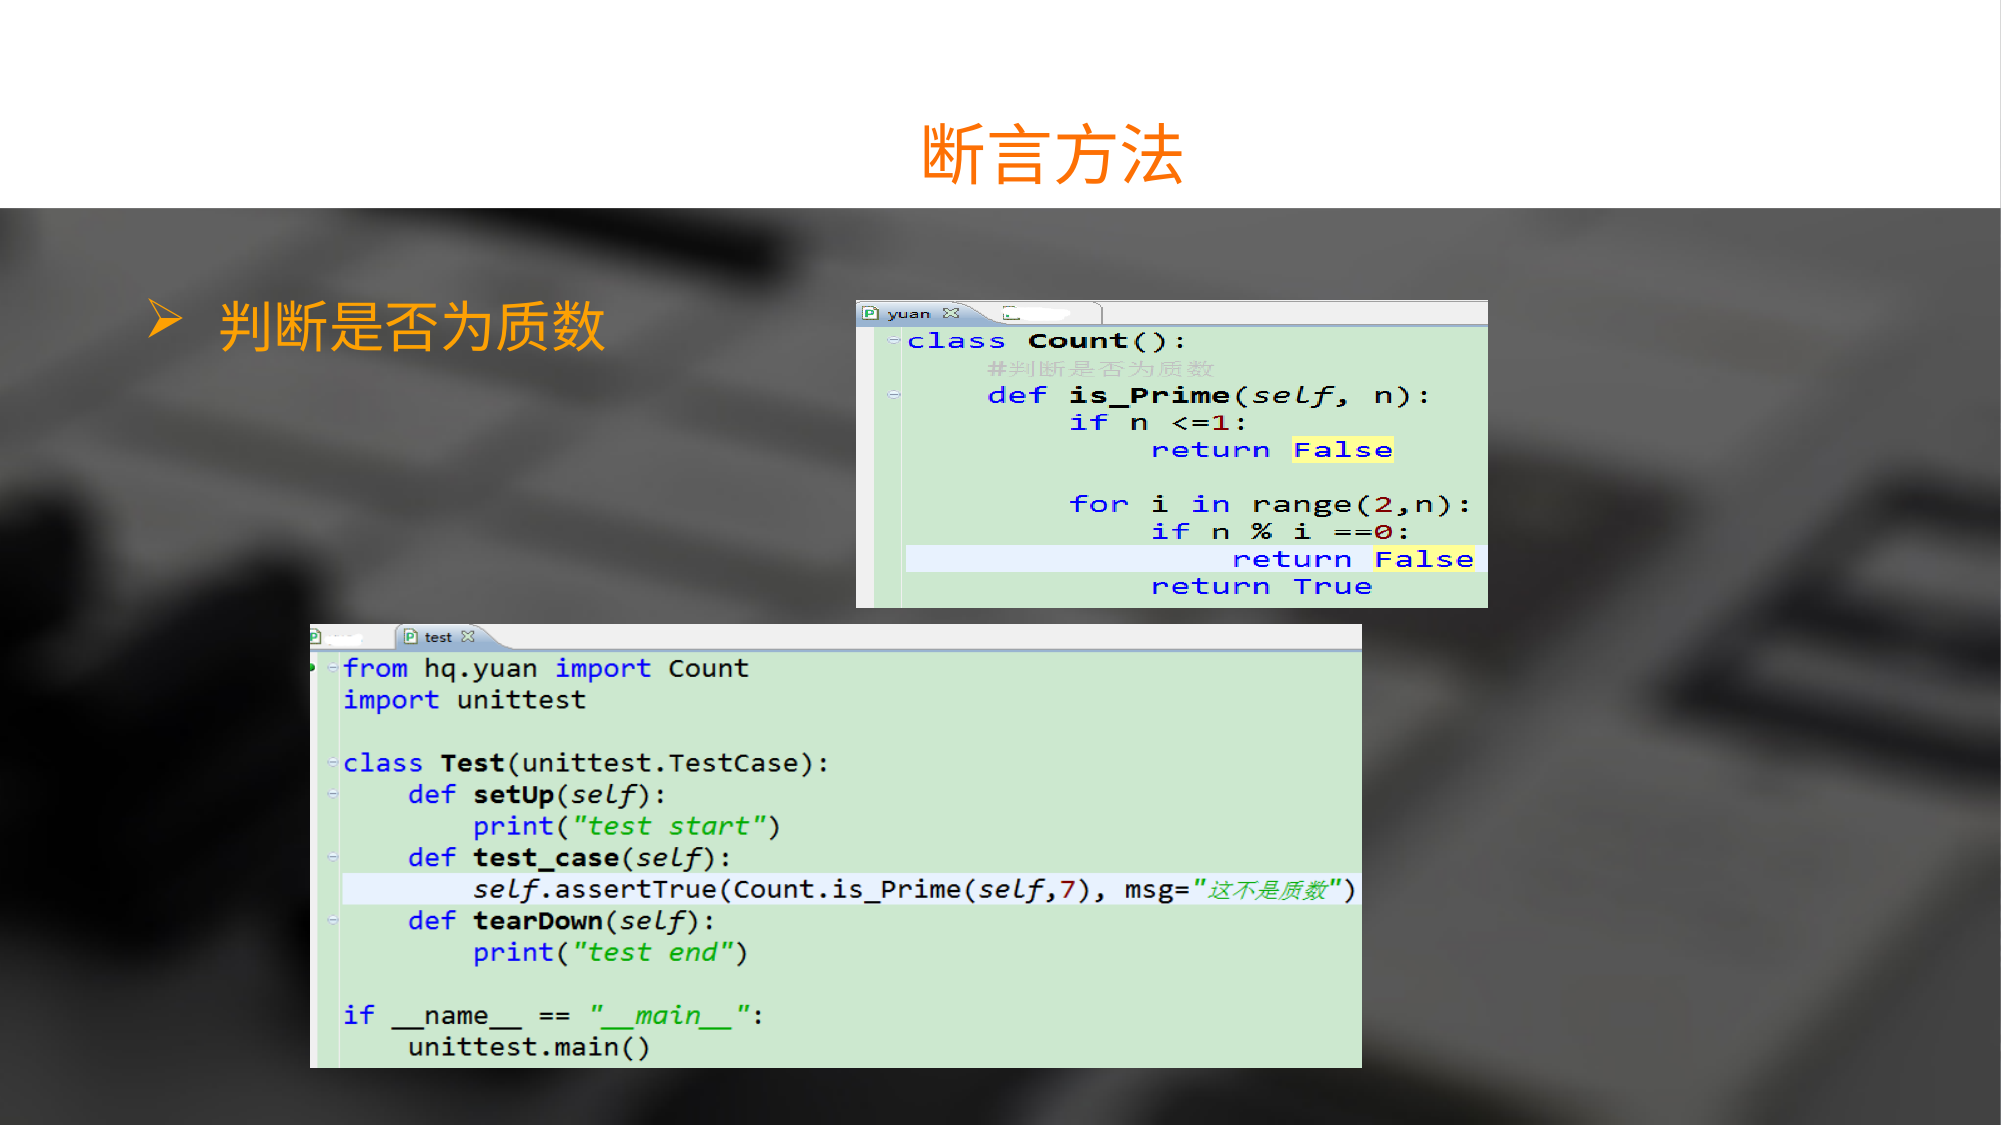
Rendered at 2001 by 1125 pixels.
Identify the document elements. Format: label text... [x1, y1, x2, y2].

picture [0, 209, 2001, 1125]
text_box 断言方法 [899, 117, 1311, 200]
list 判断是否为质数 [128, 284, 1873, 1036]
